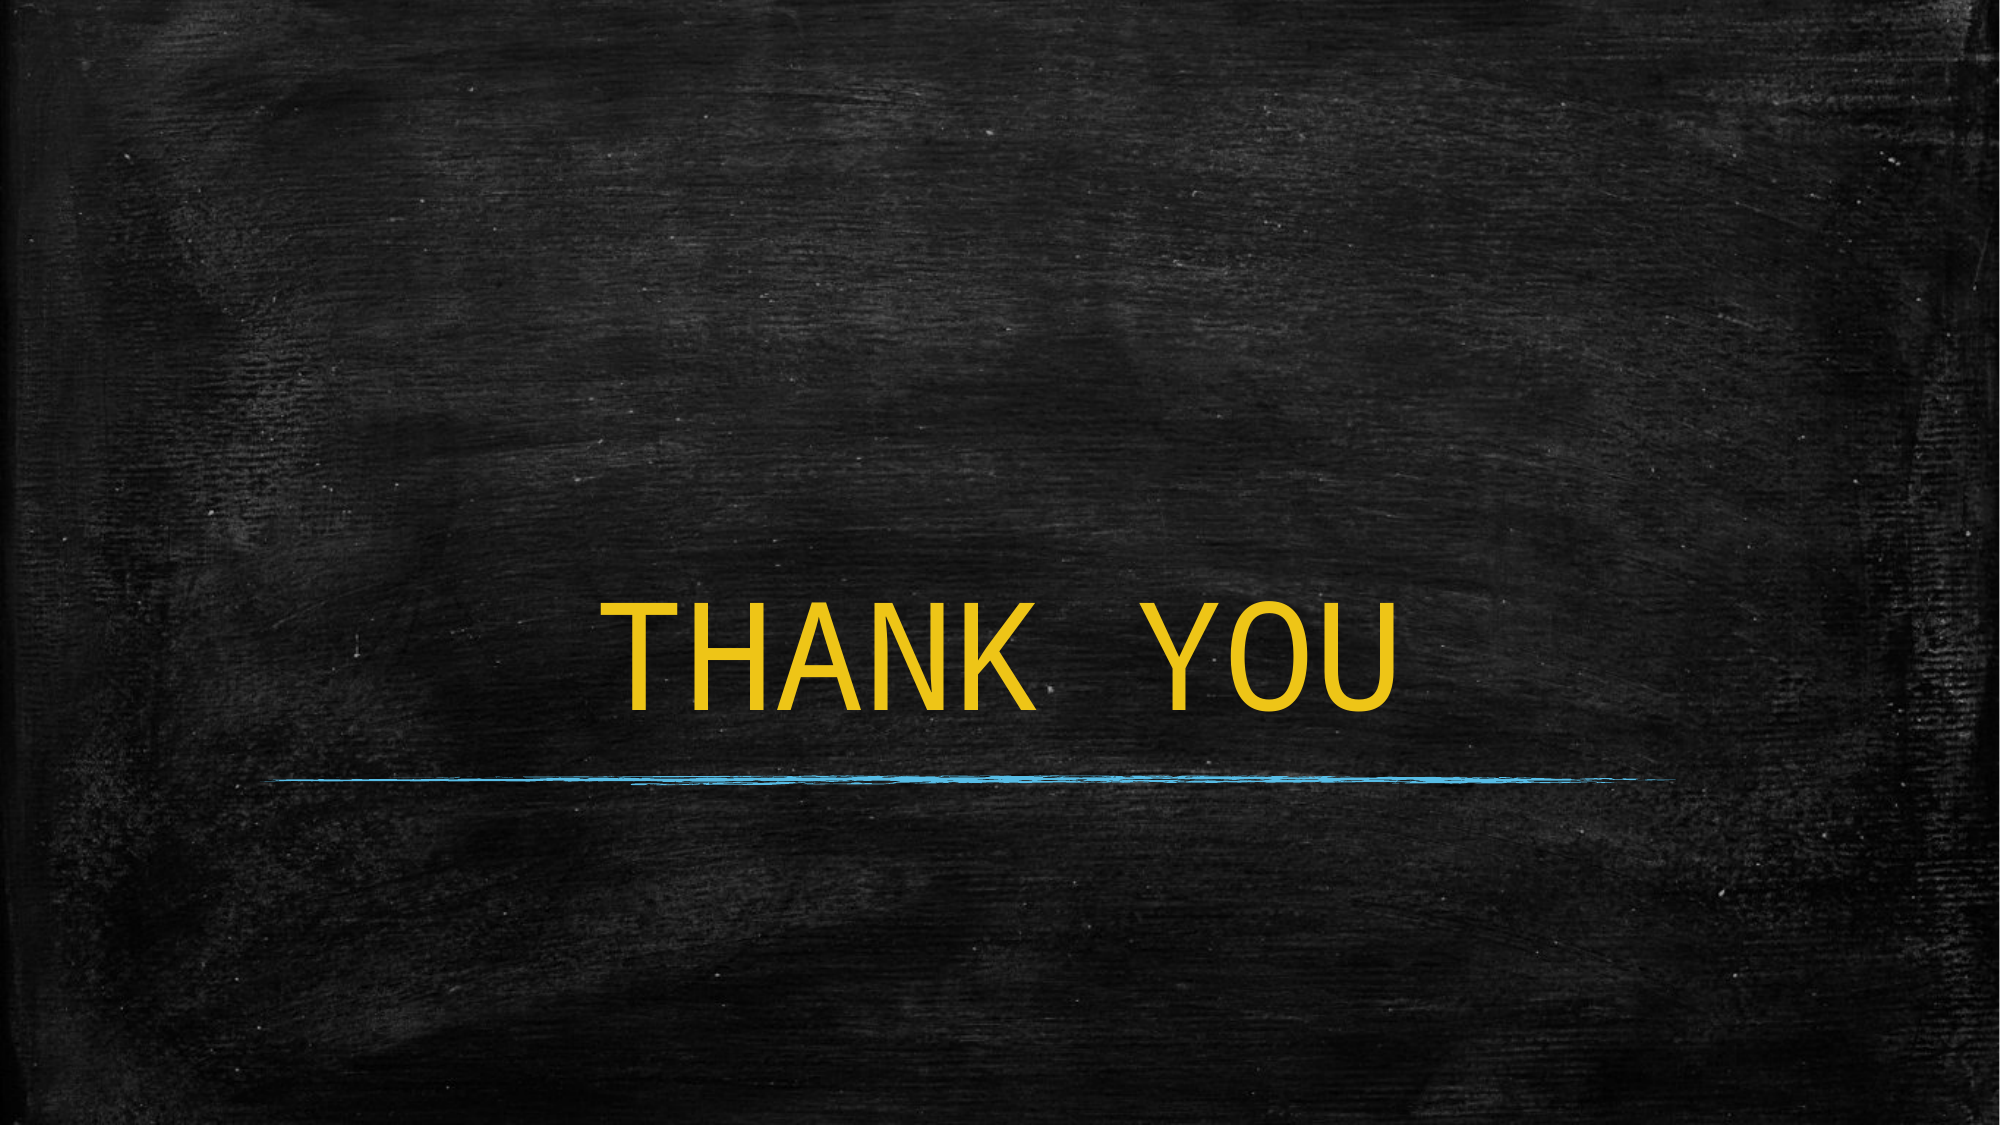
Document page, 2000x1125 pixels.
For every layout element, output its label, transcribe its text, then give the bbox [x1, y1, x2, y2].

title THANK YOU [249, 112, 1750, 750]
